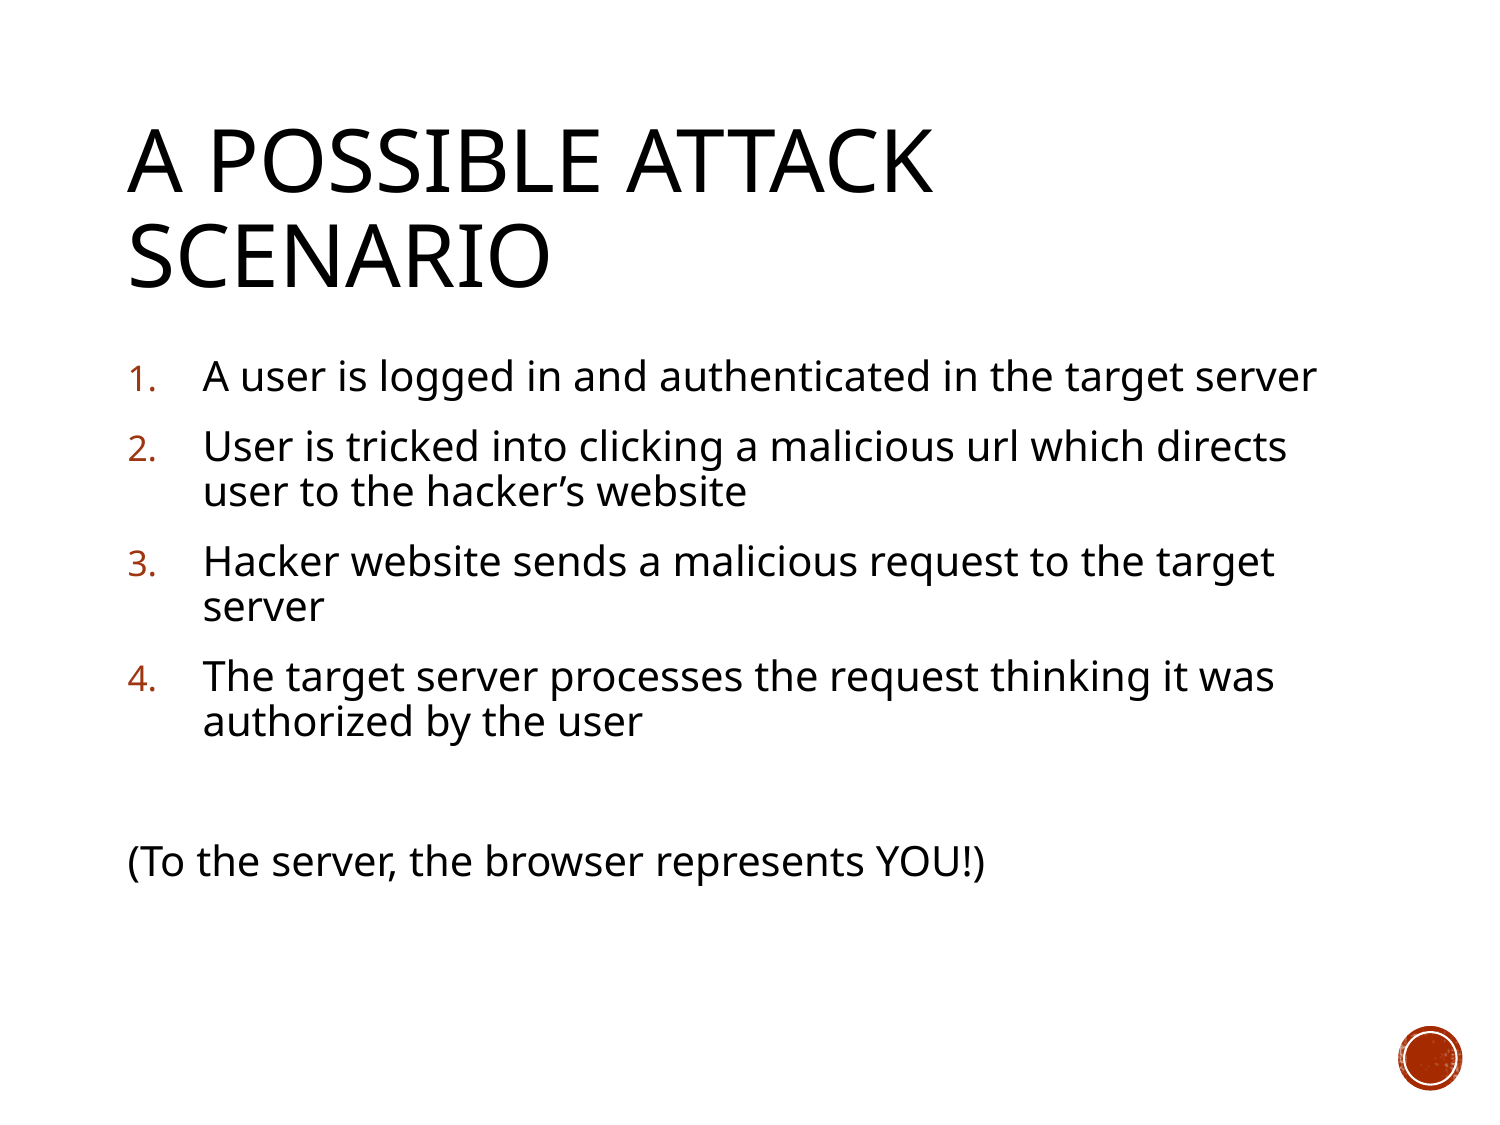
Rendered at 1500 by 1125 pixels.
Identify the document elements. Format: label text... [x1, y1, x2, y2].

title A possible attack scenario [112, 79, 1388, 344]
list A user is logged in and authenticated in the target server User is tricked into clicking a malicious url which directs user to the hacker’s website Hacker website sends a malicious request to the target server The target server processes the request thinking it was authorized by the user (To the server, the browser represents YOU!) [112, 348, 1388, 1013]
